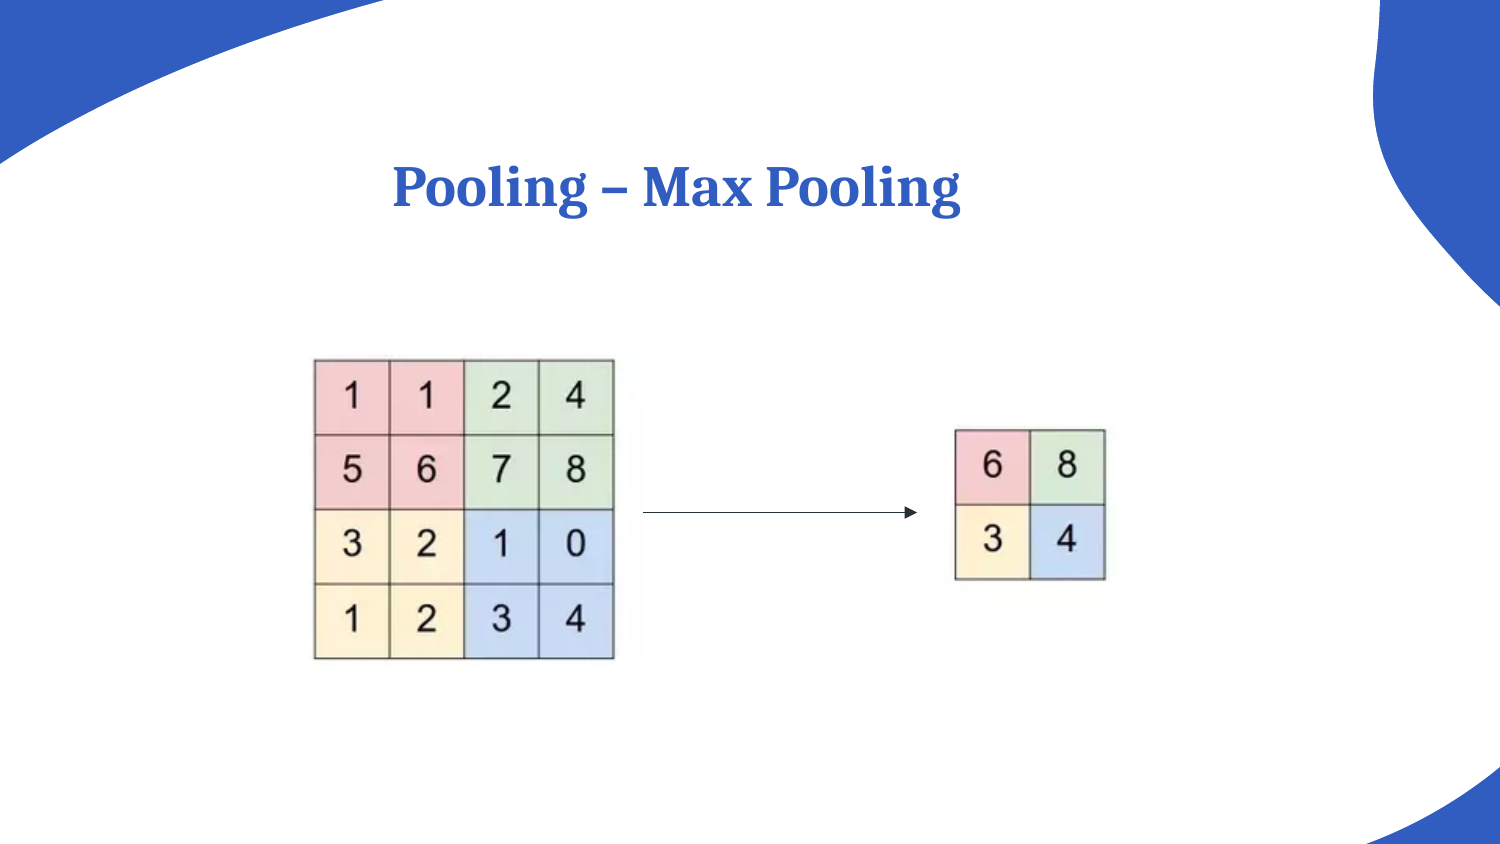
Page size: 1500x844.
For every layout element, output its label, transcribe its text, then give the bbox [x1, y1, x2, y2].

picture [916, 354, 1119, 671]
title Pooling – Max Pooling [91, 133, 1263, 228]
picture [303, 354, 644, 671]
